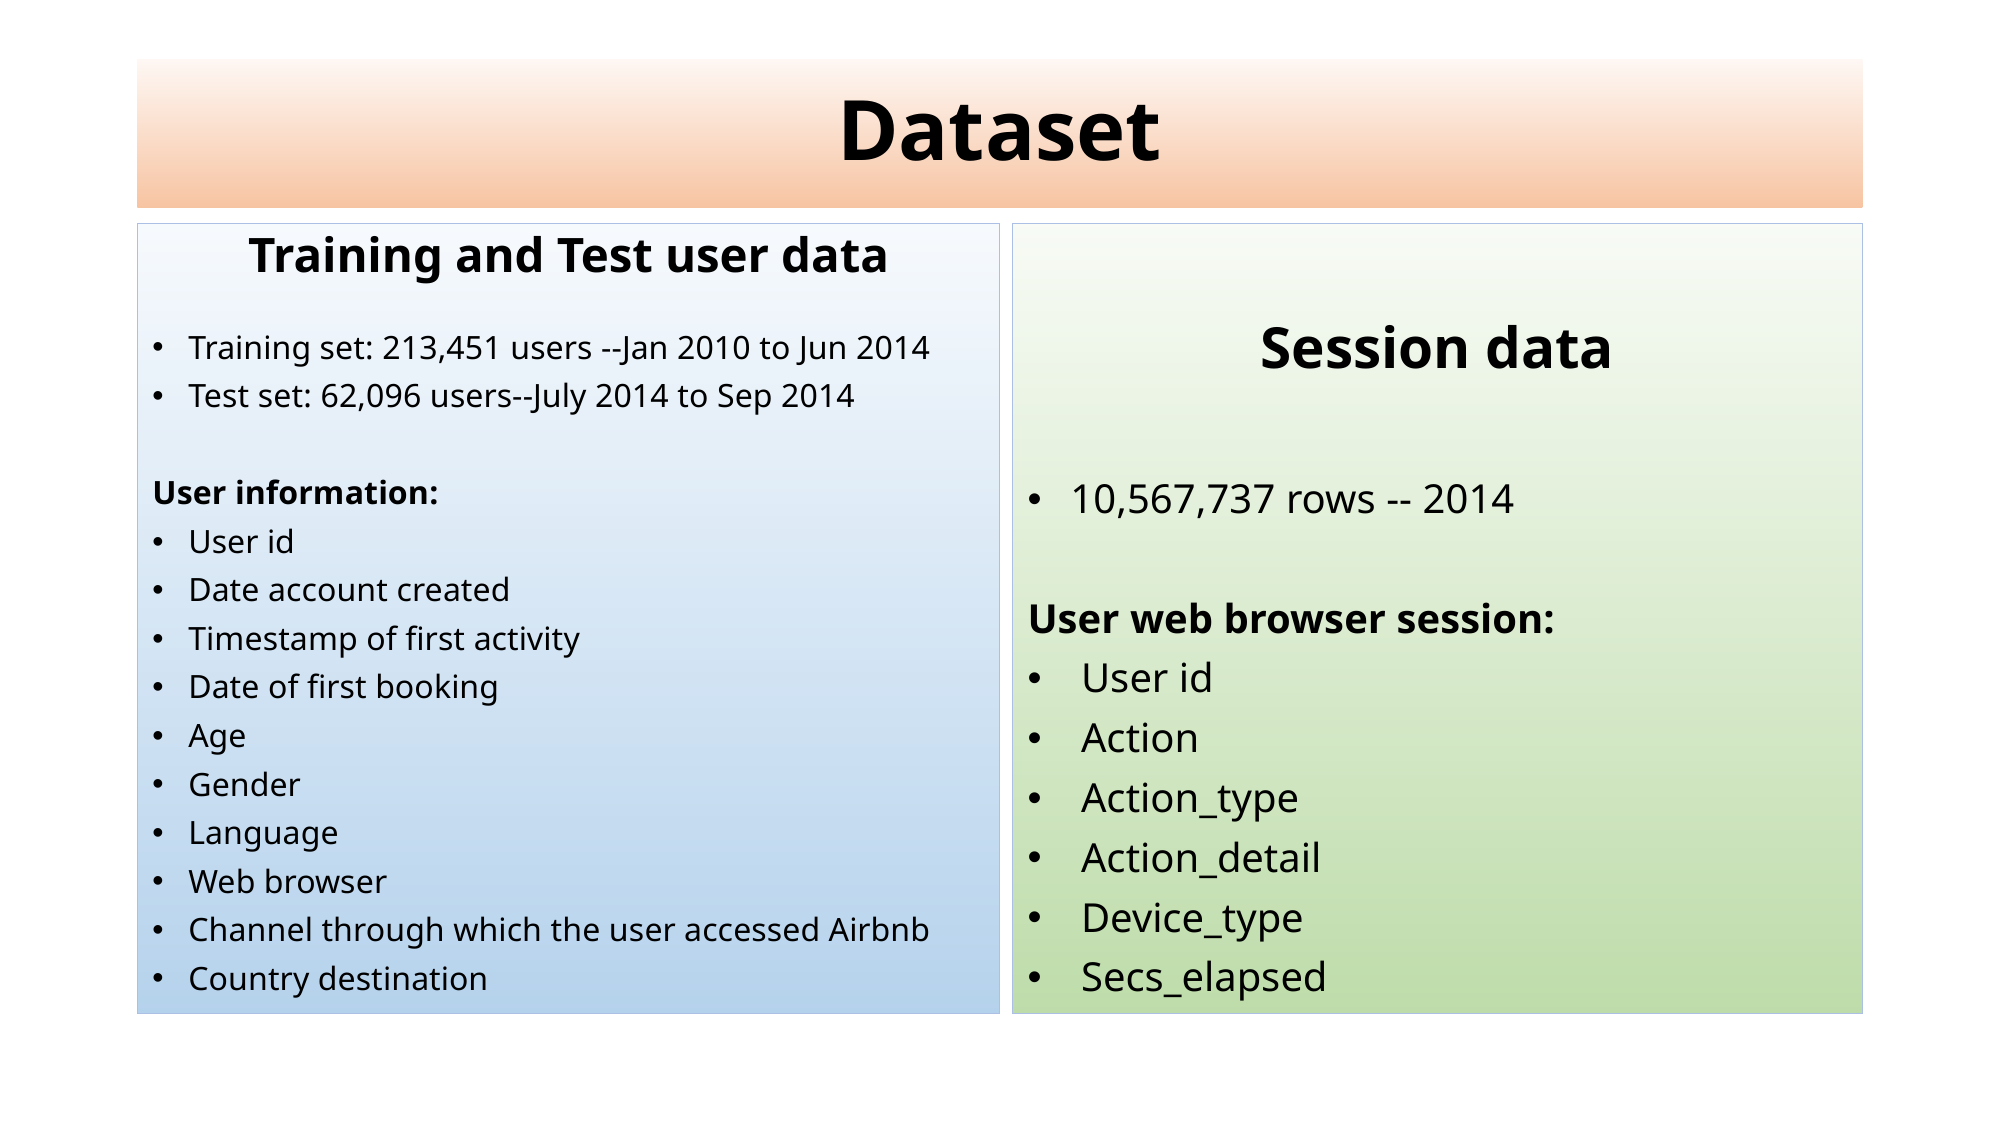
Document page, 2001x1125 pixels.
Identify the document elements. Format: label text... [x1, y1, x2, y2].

list Training and Test user data Training set: 213,451 users --Jan 2010 to Jun 2014 Test set: 62,096 users--July 2014 to Sep 2014 User information: User id Date account created Timestamp of first activity Date of first booking Age Gender Language Web browser Channel through which the user accessed Airbnb Country destination [137, 223, 1000, 1014]
title Dataset [137, 59, 1863, 208]
list Session data 10,567,737 rows -- 2014 User web browser session: User id Action Action_type Action_detail Device_type Secs_elapsed [1012, 223, 1863, 1014]
